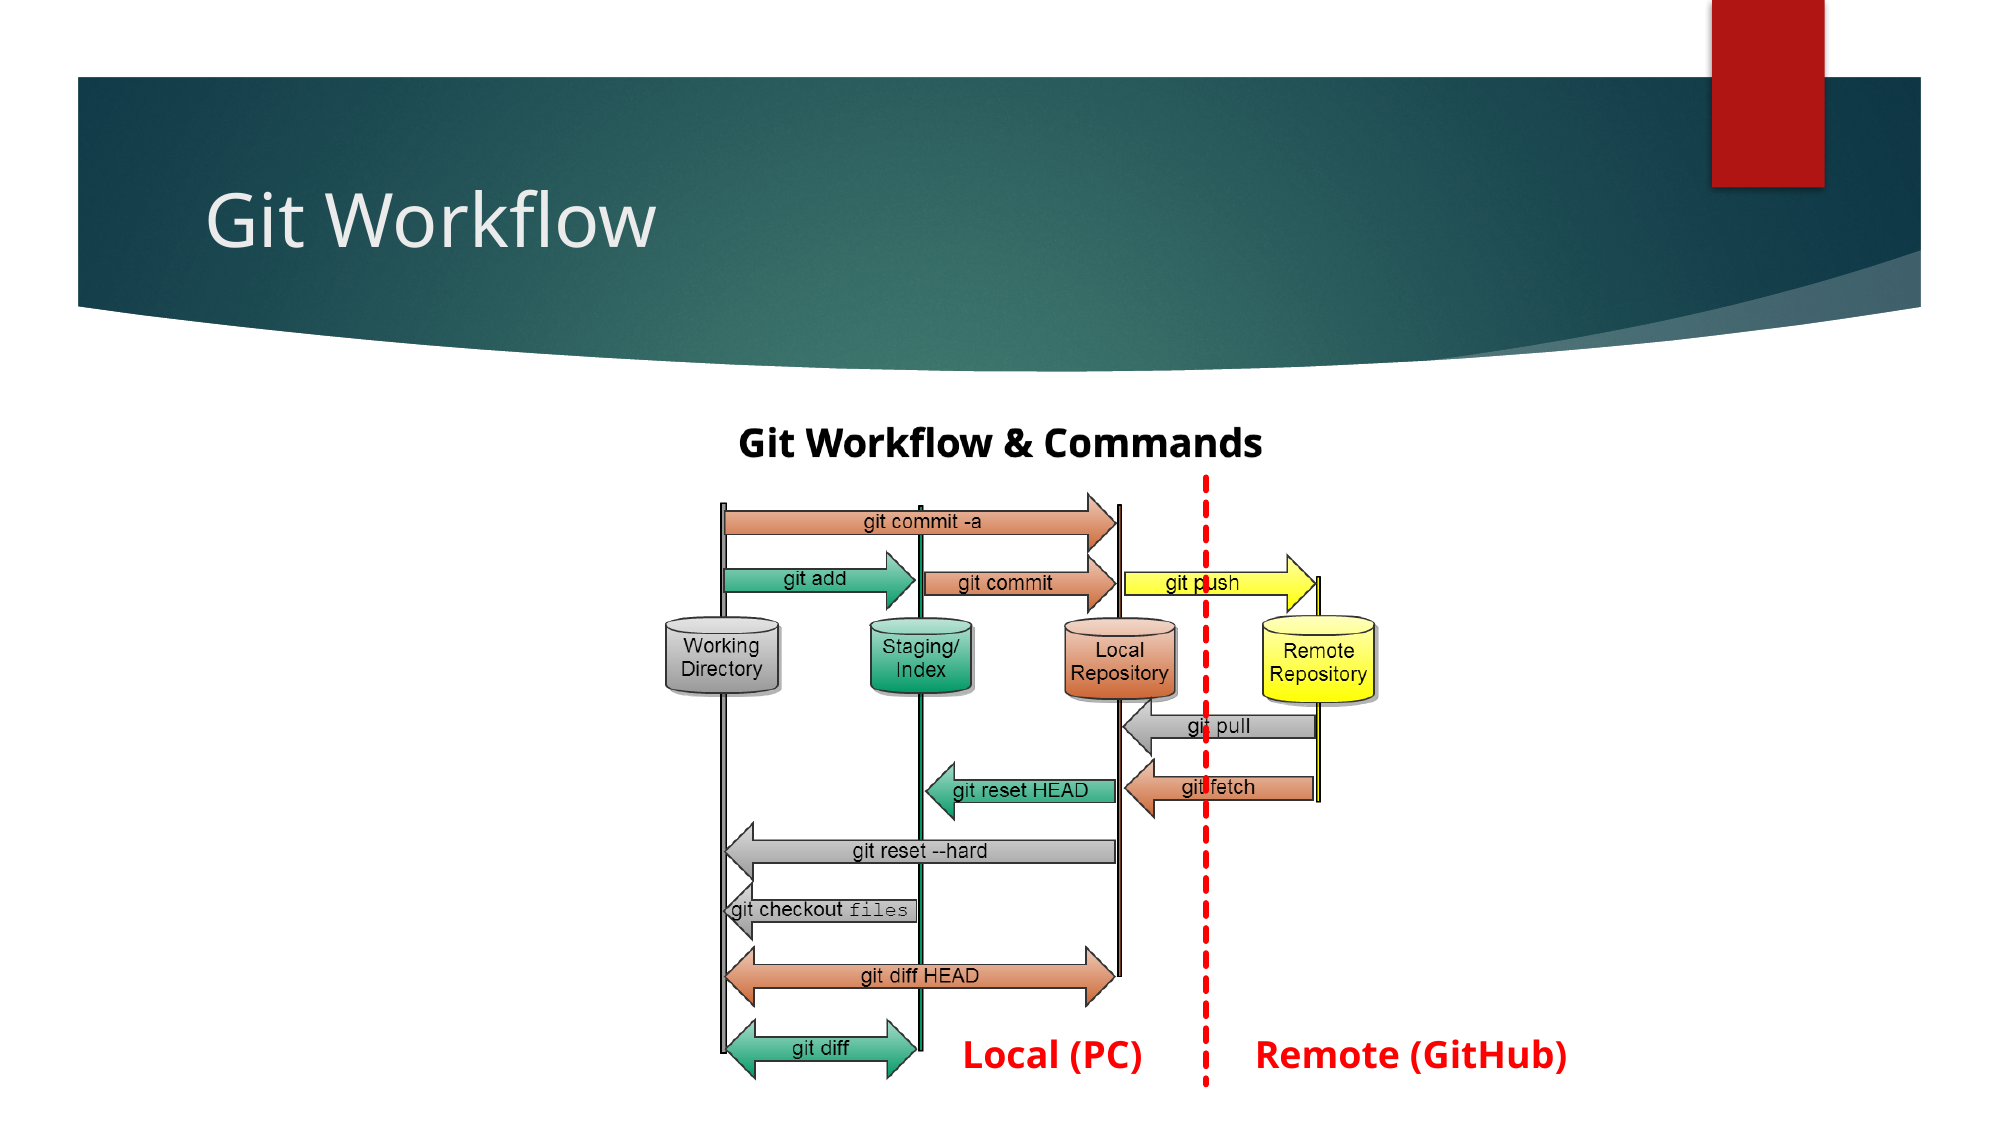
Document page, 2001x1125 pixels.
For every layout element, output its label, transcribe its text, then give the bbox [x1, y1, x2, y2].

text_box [947, 477, 1585, 1085]
title Git Workflow [189, 159, 1638, 276]
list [608, 397, 1391, 1095]
